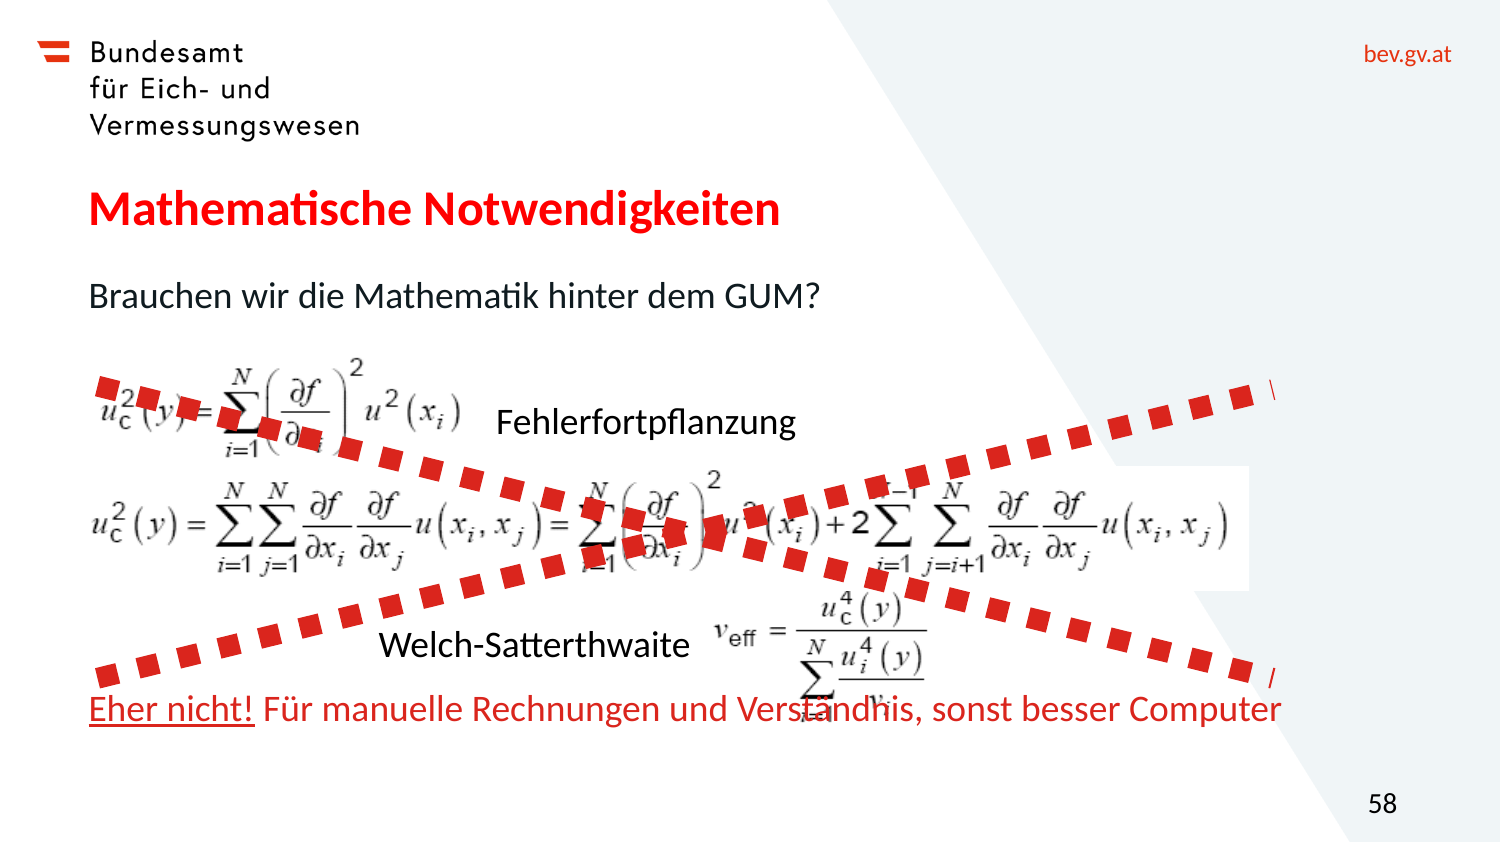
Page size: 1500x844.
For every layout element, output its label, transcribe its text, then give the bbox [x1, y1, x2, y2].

text_box Welch-Satterthwaite [186, 612, 702, 679]
slide_number 58 [1263, 785, 1398, 819]
picture [0, 0, 1500, 842]
title Mathematische Notwendigkeiten [88, 173, 1398, 266]
text_box Fehlerfortpflanzung [490, 389, 948, 434]
list Brauchen wir die Mathematik hinter dem GUM? Eher nicht! Für manuelle Rechnungen und Verständnis, sonst besser Computer [88, 266, 1398, 756]
